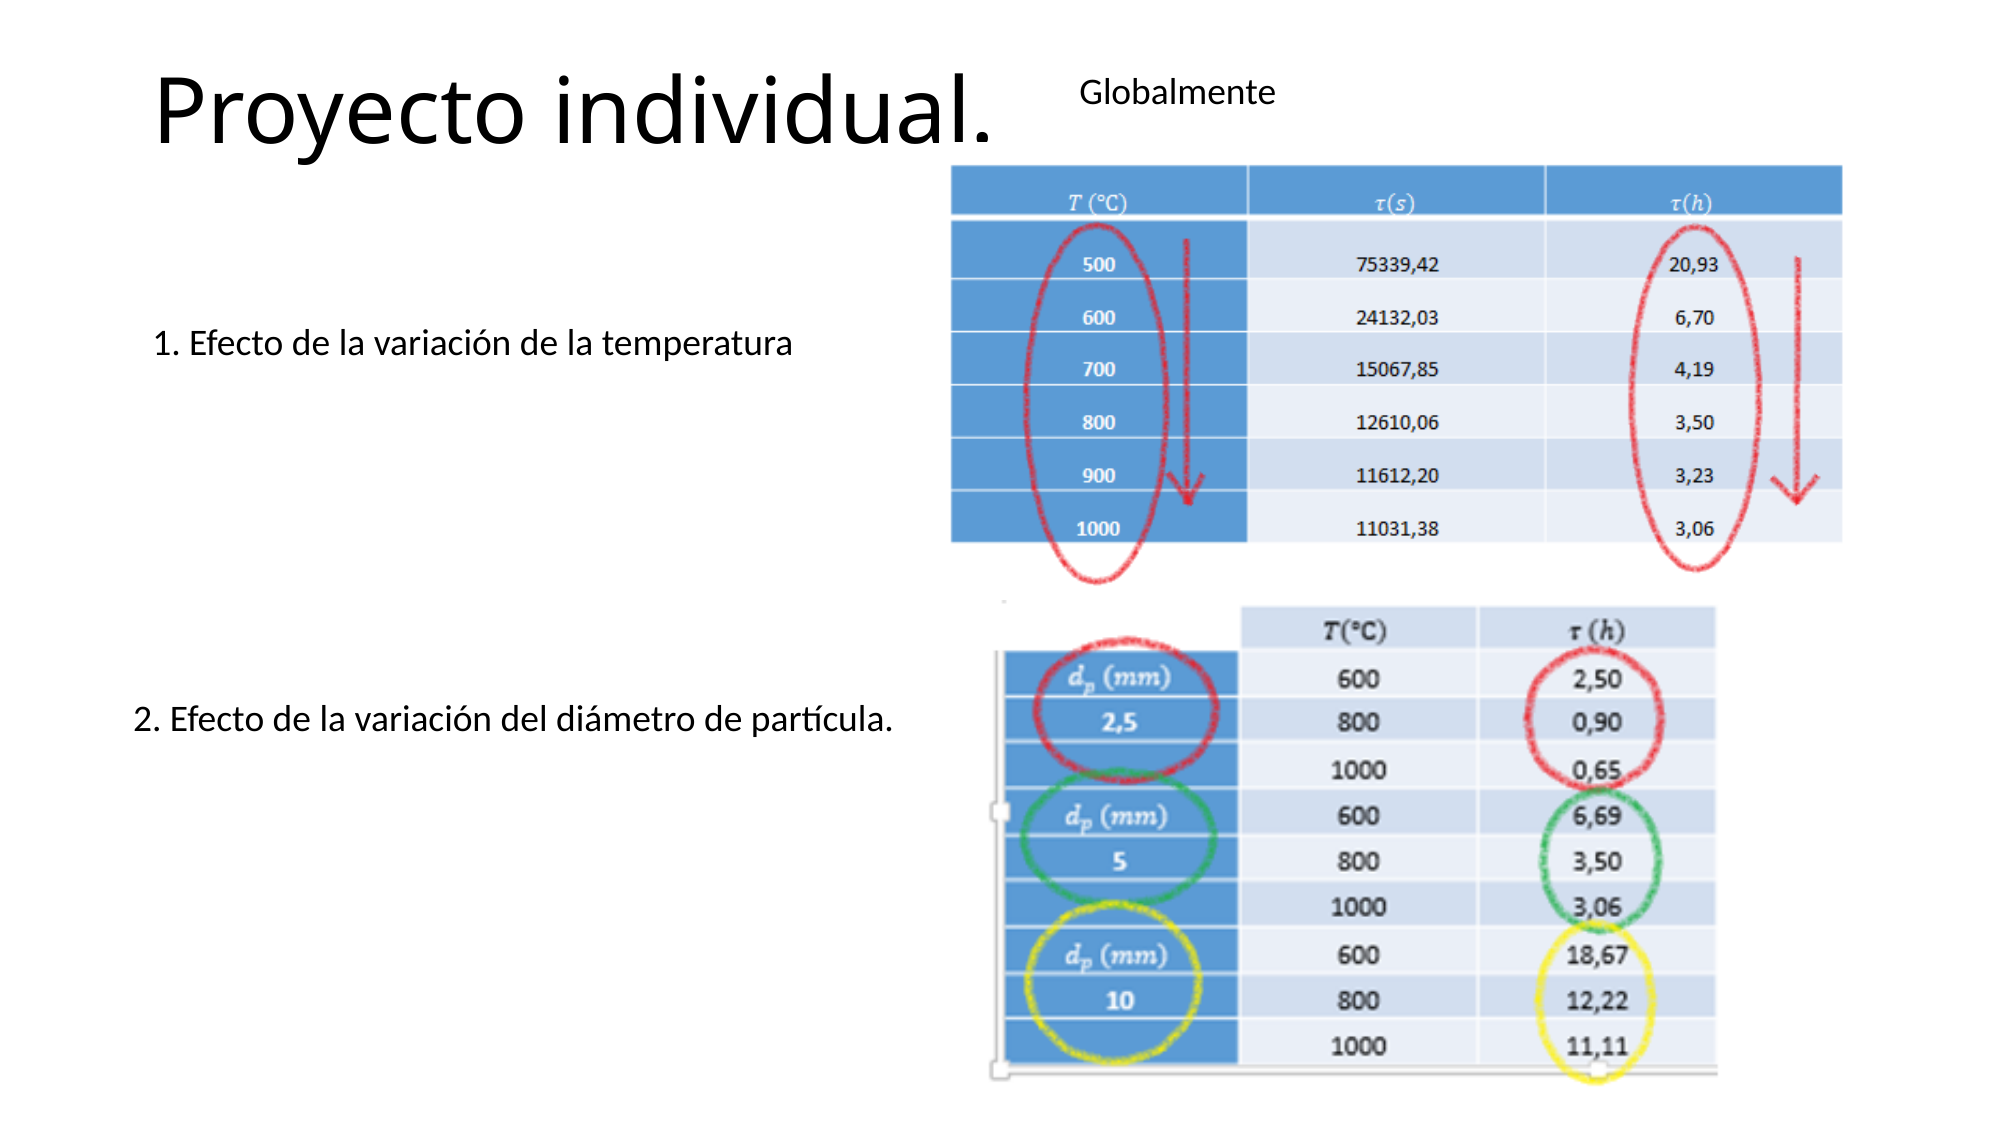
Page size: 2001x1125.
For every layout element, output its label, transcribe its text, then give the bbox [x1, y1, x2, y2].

title Proyecto individual. [137, 59, 1863, 278]
picture [964, 600, 1729, 1125]
text_box 2. Efecto de la variación del diámetro de partícula. [118, 686, 924, 747]
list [945, 142, 1863, 600]
text_box 1. Efecto de la variación de la temperatura [137, 310, 905, 371]
text_box Globalmente [1064, 59, 1568, 120]
